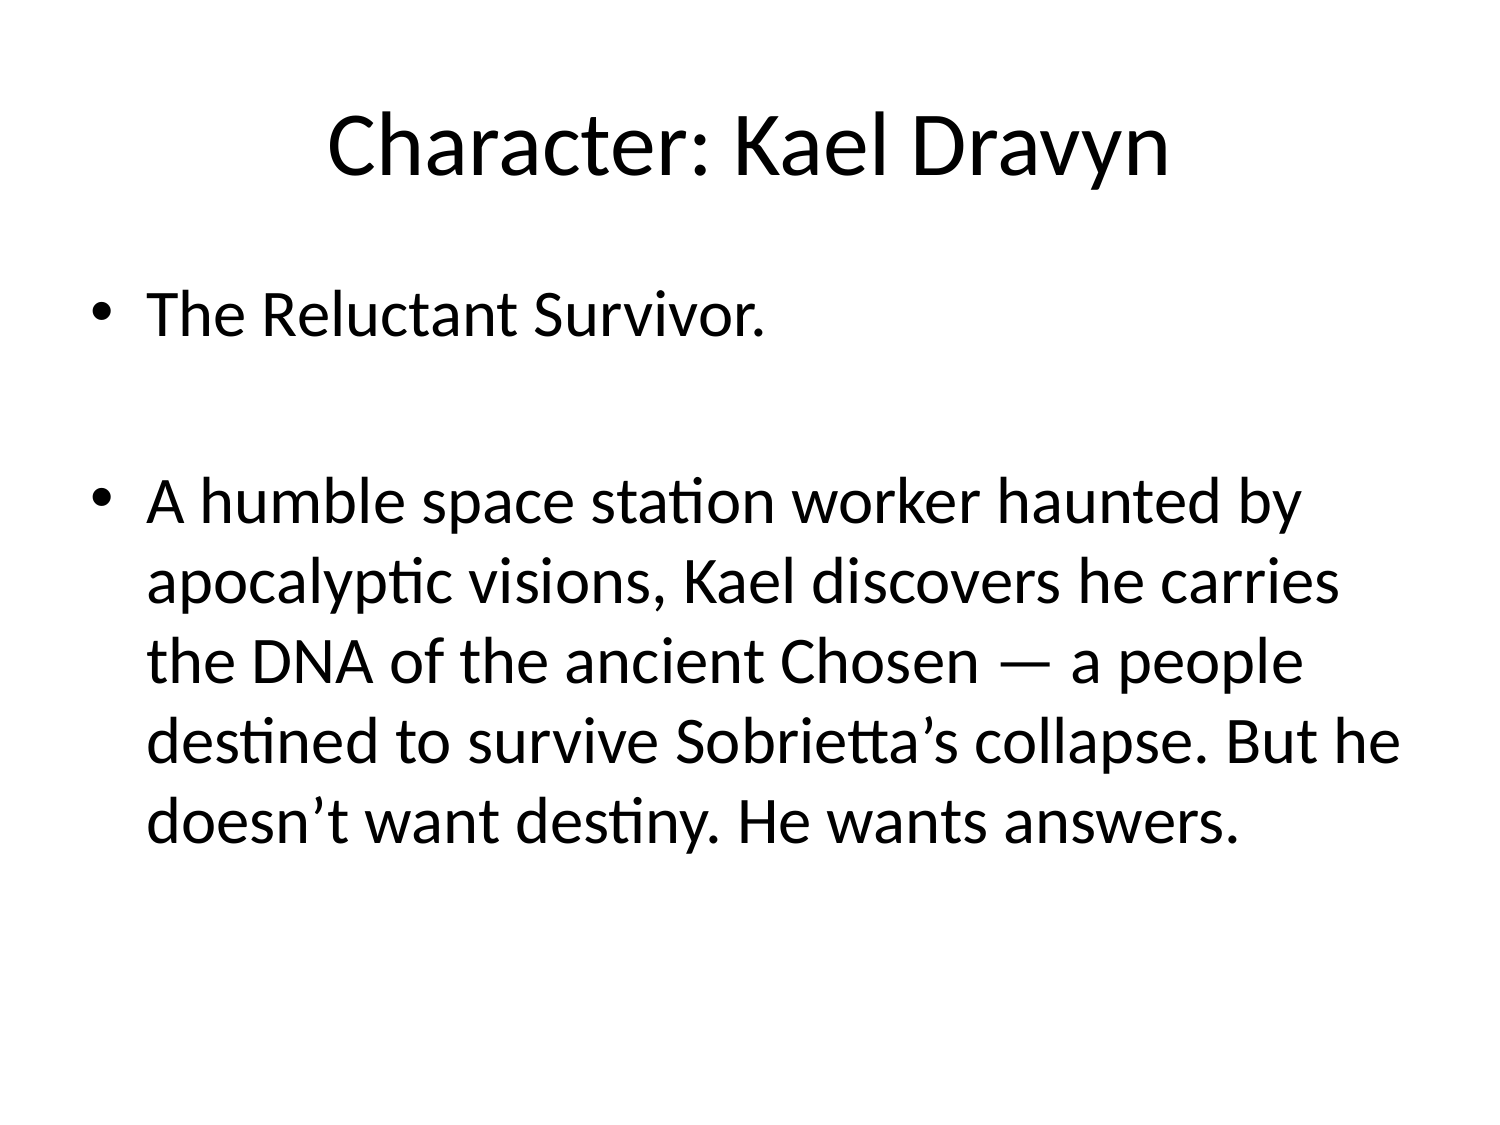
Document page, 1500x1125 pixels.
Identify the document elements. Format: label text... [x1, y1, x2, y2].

title Character: Kael Dravyn [75, 45, 1425, 233]
list The Reluctant Survivor. A humble space station worker haunted by apocalyptic visions, Kael discovers he carries the DNA of the ancient Chosen — a people destined to survive Sobrietta’s collapse. But he doesn’t want destiny. He wants answers. [75, 262, 1425, 1005]
